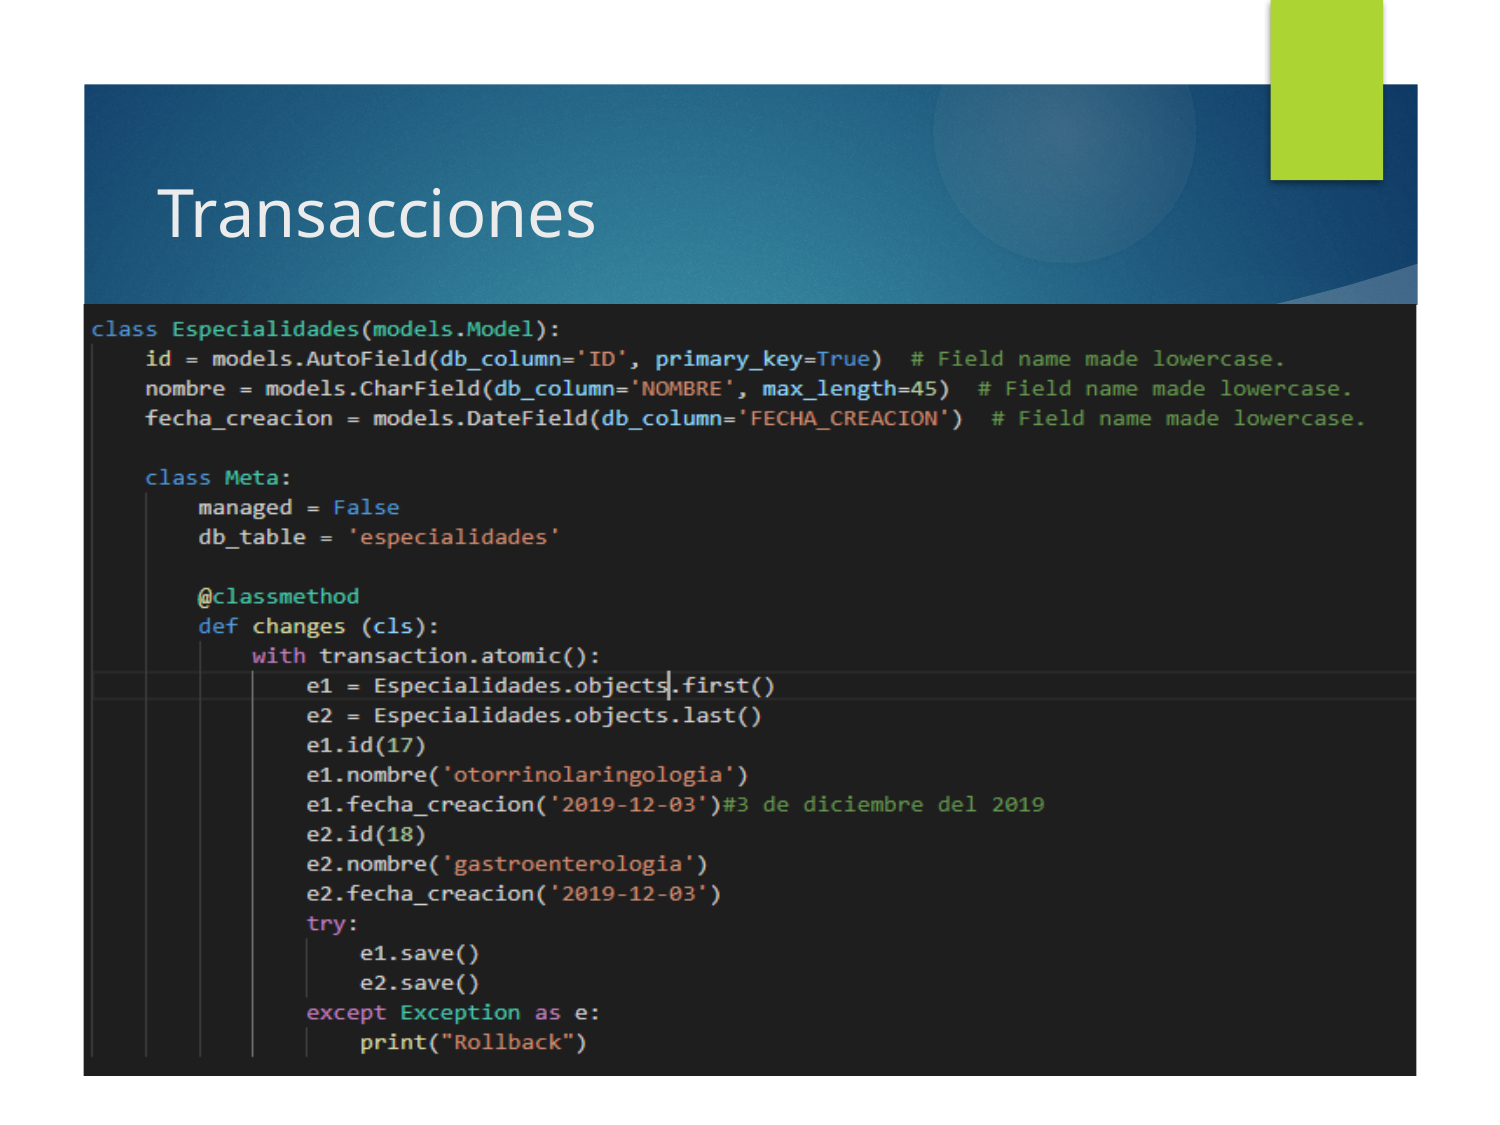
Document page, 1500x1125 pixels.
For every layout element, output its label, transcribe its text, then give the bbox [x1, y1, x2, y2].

title Transacciones [142, 152, 1183, 269]
picture [83, 304, 1417, 1076]
